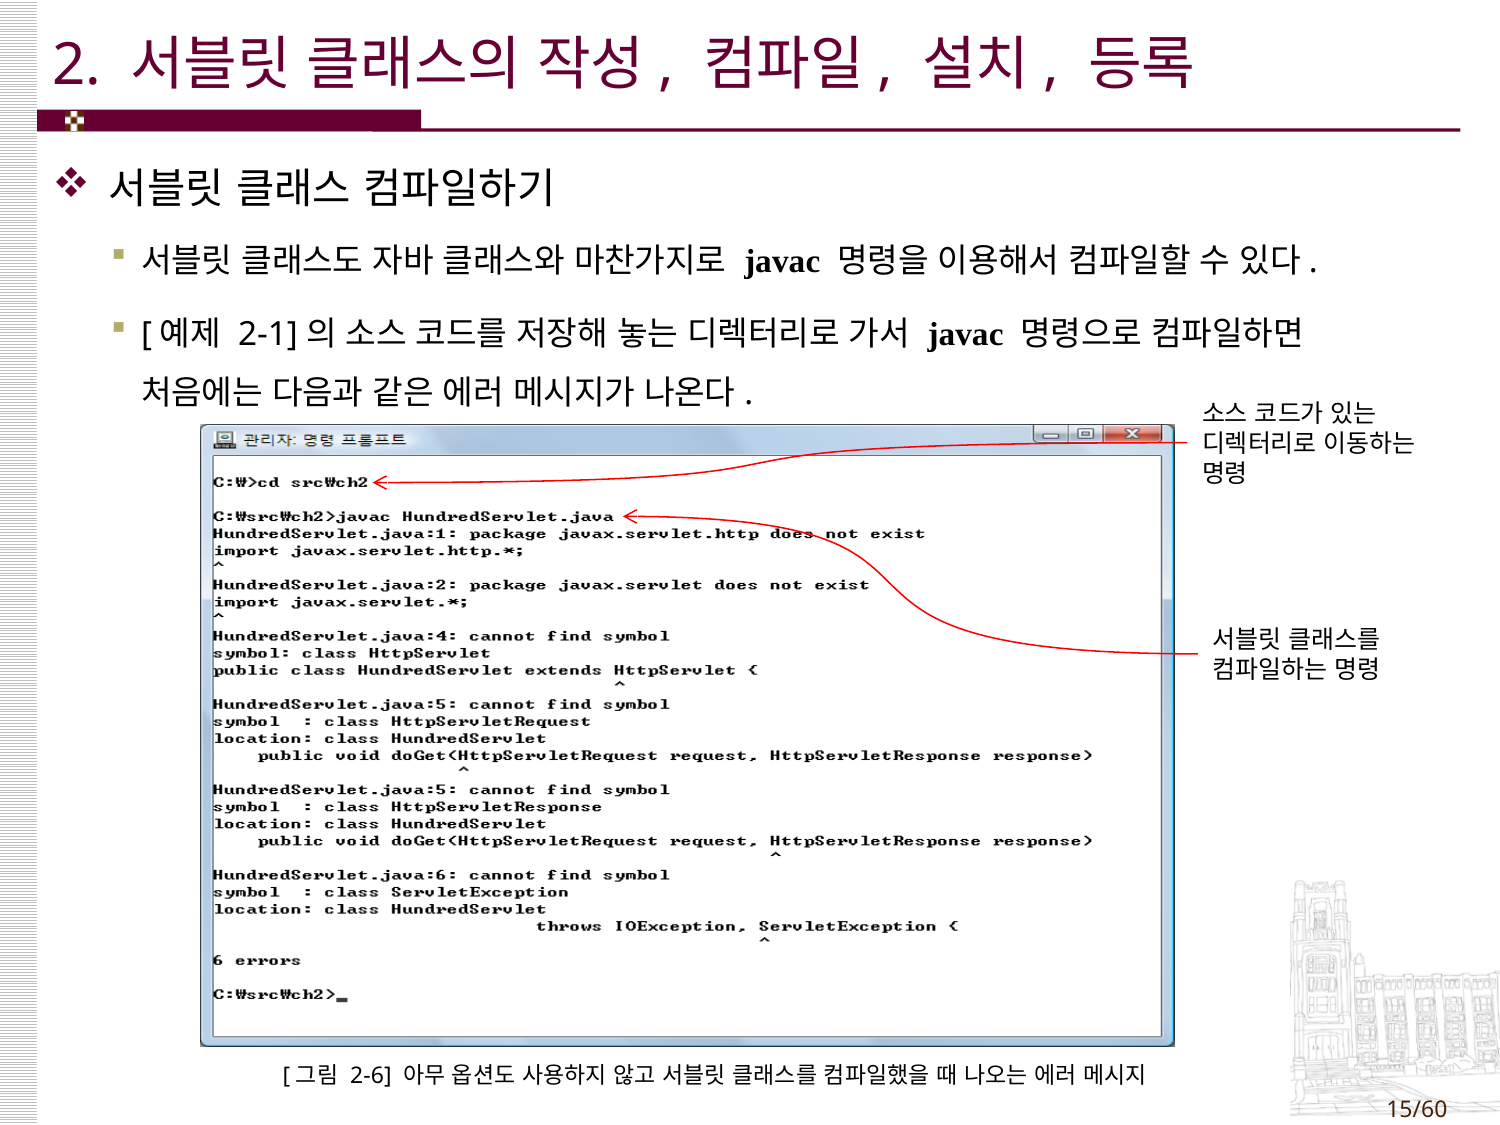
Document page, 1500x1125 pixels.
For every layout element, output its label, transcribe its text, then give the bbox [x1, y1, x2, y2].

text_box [622, 516, 1199, 655]
picture [199, 424, 1176, 1048]
title 2. 서블릿 클래스의 작성, 컴파일, 설치, 등록 [36, 13, 1278, 109]
text_box 소스 코드가 있는 디렉터리로 이동하는 명령 [1185, 403, 1477, 482]
picture [65, 111, 84, 131]
text_box 서블릿 클래스를 컴파일하는 명령 [1196, 614, 1400, 693]
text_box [372, 442, 1188, 483]
picture [1290, 874, 1500, 1125]
text_box [그림 2-6] 아무 옵션도 사용하지 않고 서블릿 클래스를 컴파일했을 때 나오는 에러 메시지 [223, 1054, 1202, 1096]
list 서블릿 클래스 컴파일하기 서블릿 클래스도 자바 클래스와 마찬가지로 javac 명령을 이용해서 컴파일할 수 있다. [예제 2-1]의 소스 코드를 저장해 놓는 디렉터리로 가서 javac 명령으로 컴파일하면 처음에는 다음과 같은 에러 메시지가 나온다. [37, 154, 1463, 1093]
